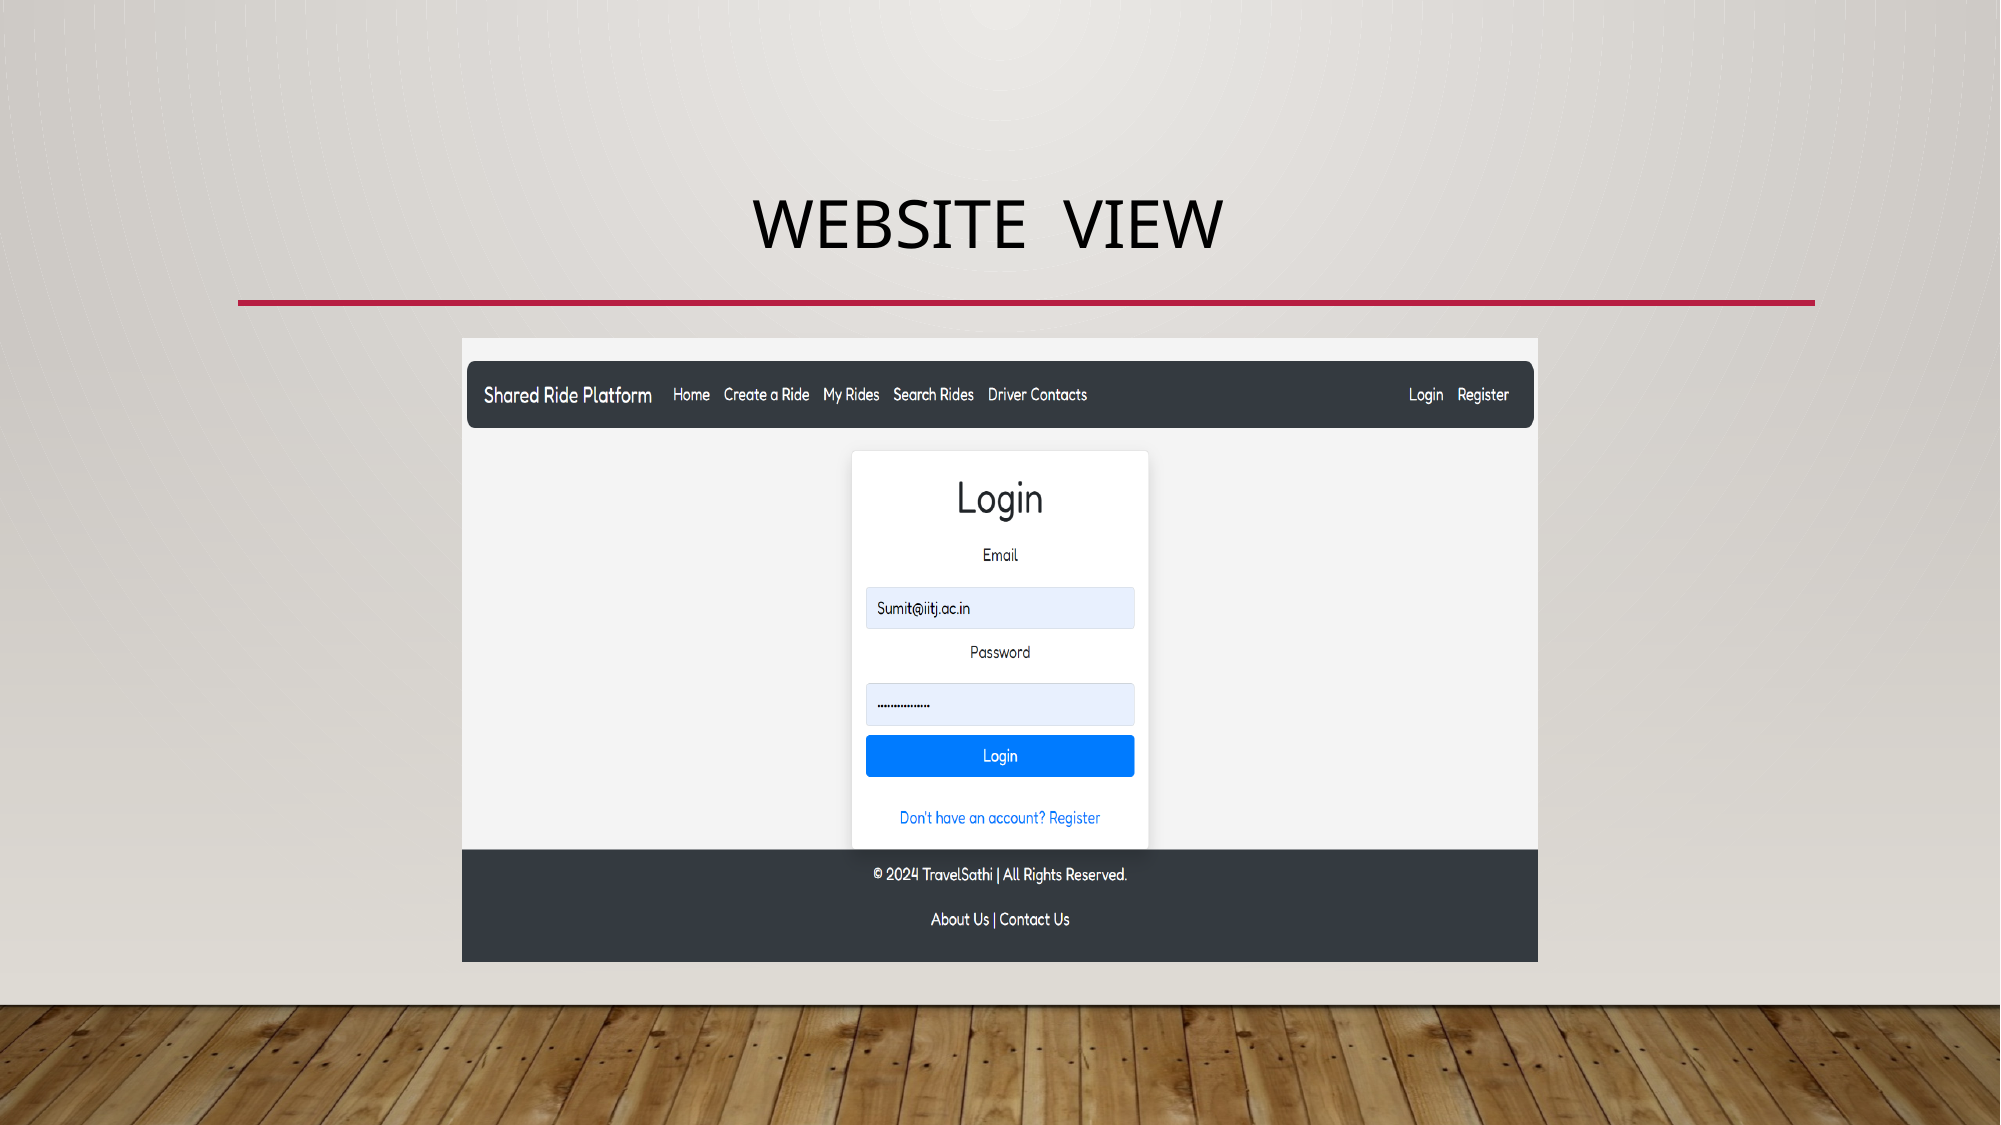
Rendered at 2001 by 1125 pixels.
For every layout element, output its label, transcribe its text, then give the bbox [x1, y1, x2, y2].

picture [0, 1005, 2000, 1125]
title WEBSITE VIEW [738, 183, 2000, 356]
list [461, 338, 1539, 963]
